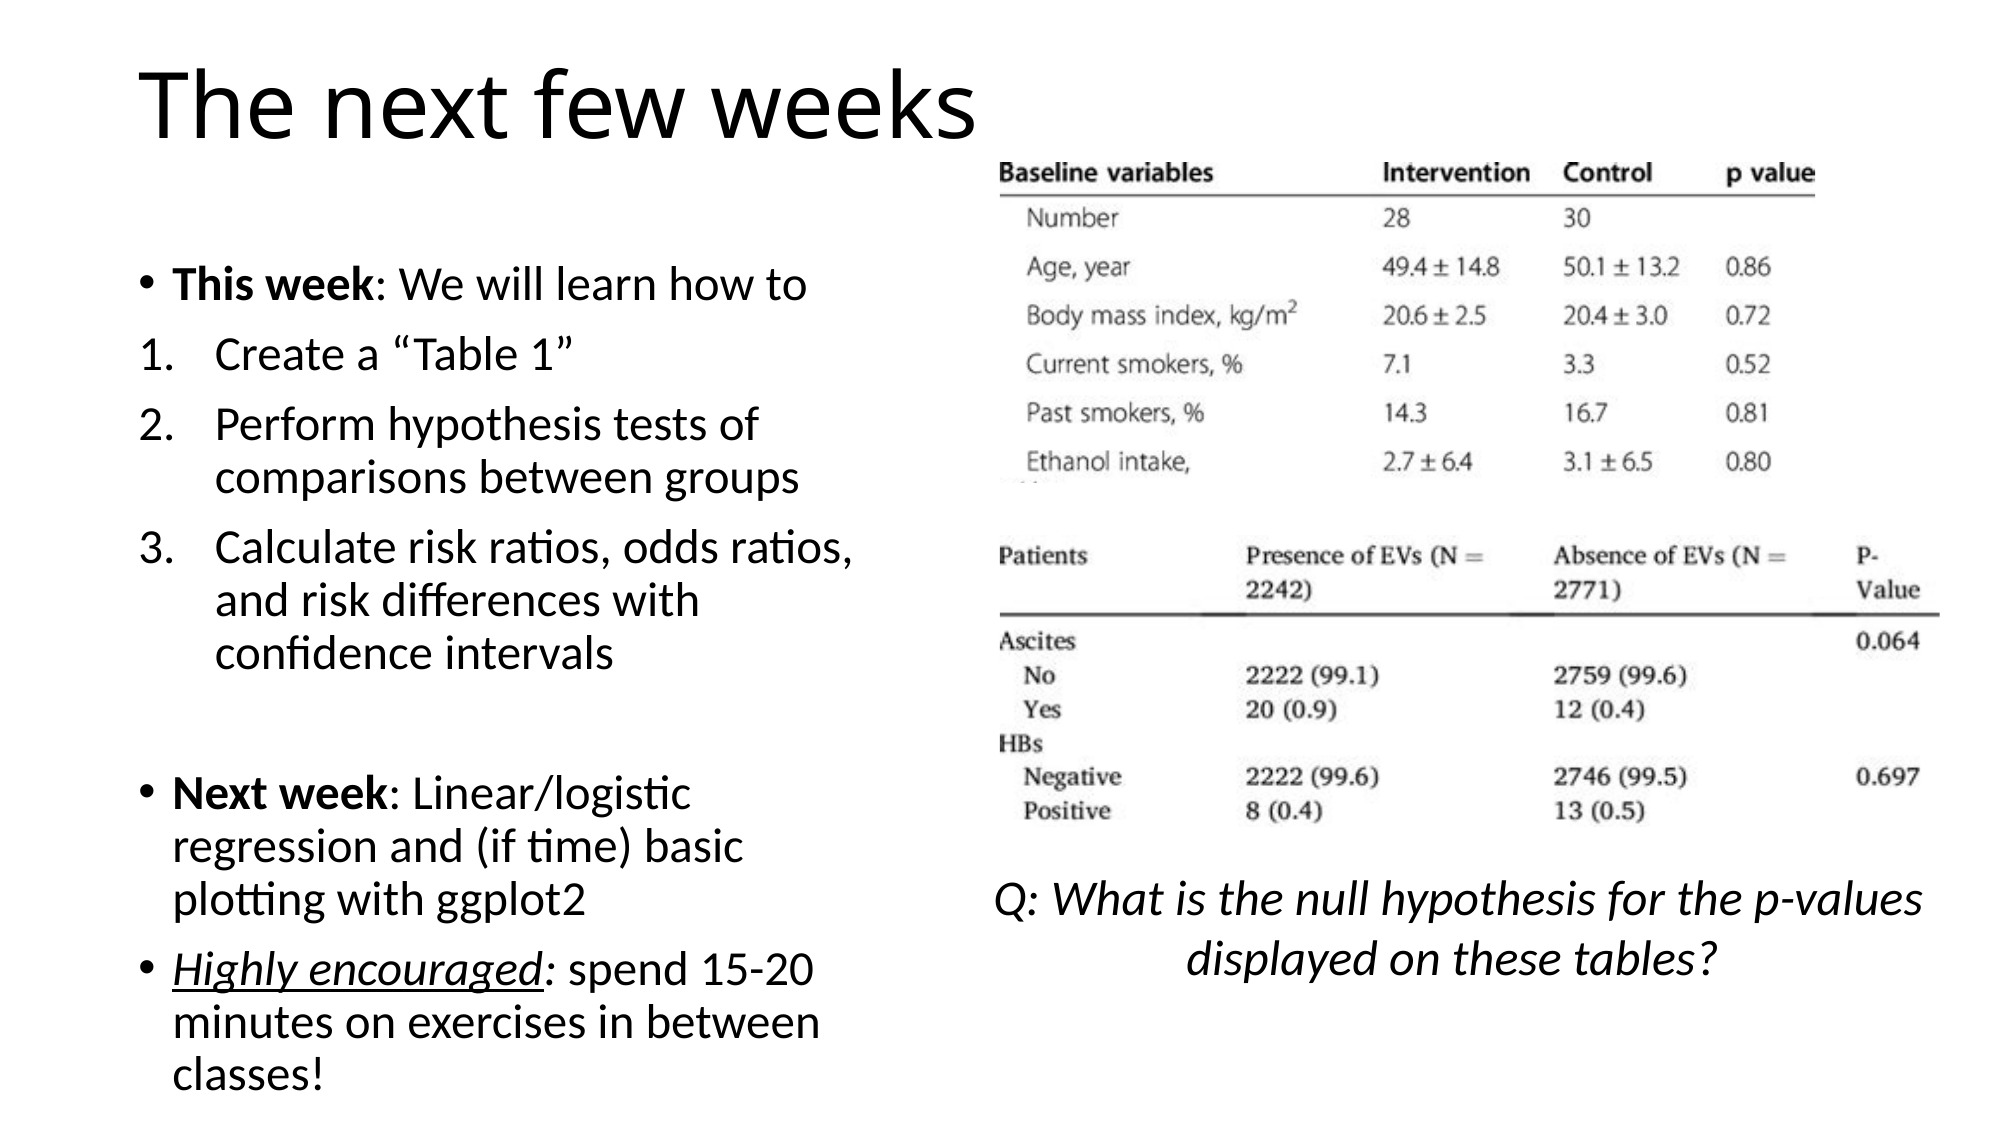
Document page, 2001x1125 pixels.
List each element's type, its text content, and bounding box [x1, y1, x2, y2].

list This week: We will learn how to Create a “Table 1” Perform hypothesis tests of comparisons between groups Calculate risk ratios, odds ratios, and risk differences with confidence intervals Next week: Linear/logistic regression and (if time) basic plotting with ggplot2 Highly encouraged: spend 15-20 minutes on exercises in between classes! [123, 250, 923, 1112]
picture [999, 162, 1816, 483]
text_box Q: What is the null hypothesis for the p-values displayed on these tables? [962, 857, 1955, 993]
picture [999, 535, 1940, 827]
title The next few weeks [123, 0, 1849, 218]
